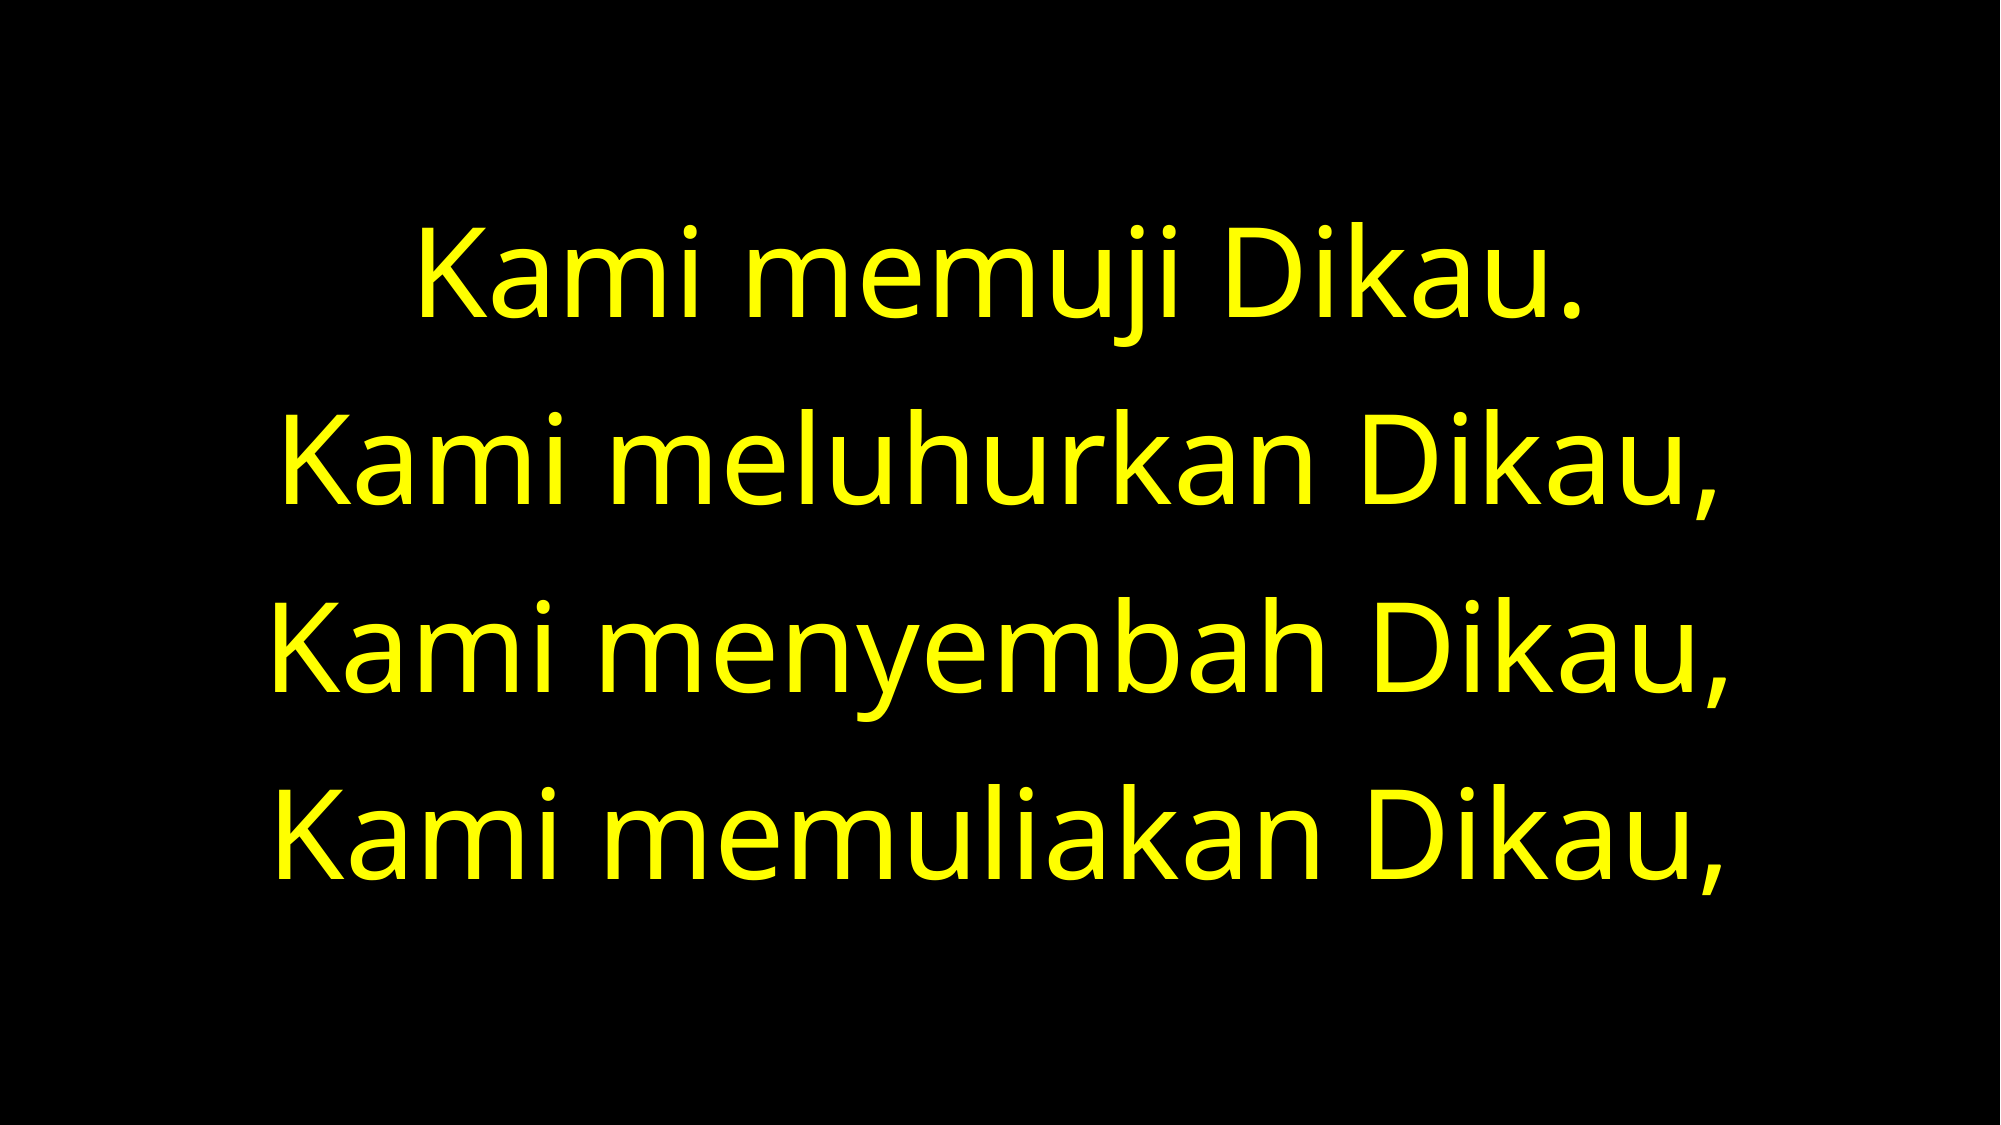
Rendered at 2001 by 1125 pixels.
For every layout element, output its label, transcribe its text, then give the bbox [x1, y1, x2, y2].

list Kami memuji Dikau. Kami meluhurkan Dikau, Kami menyembah Dikau, Kami memuliakan Dikau, [95, 37, 1905, 1060]
